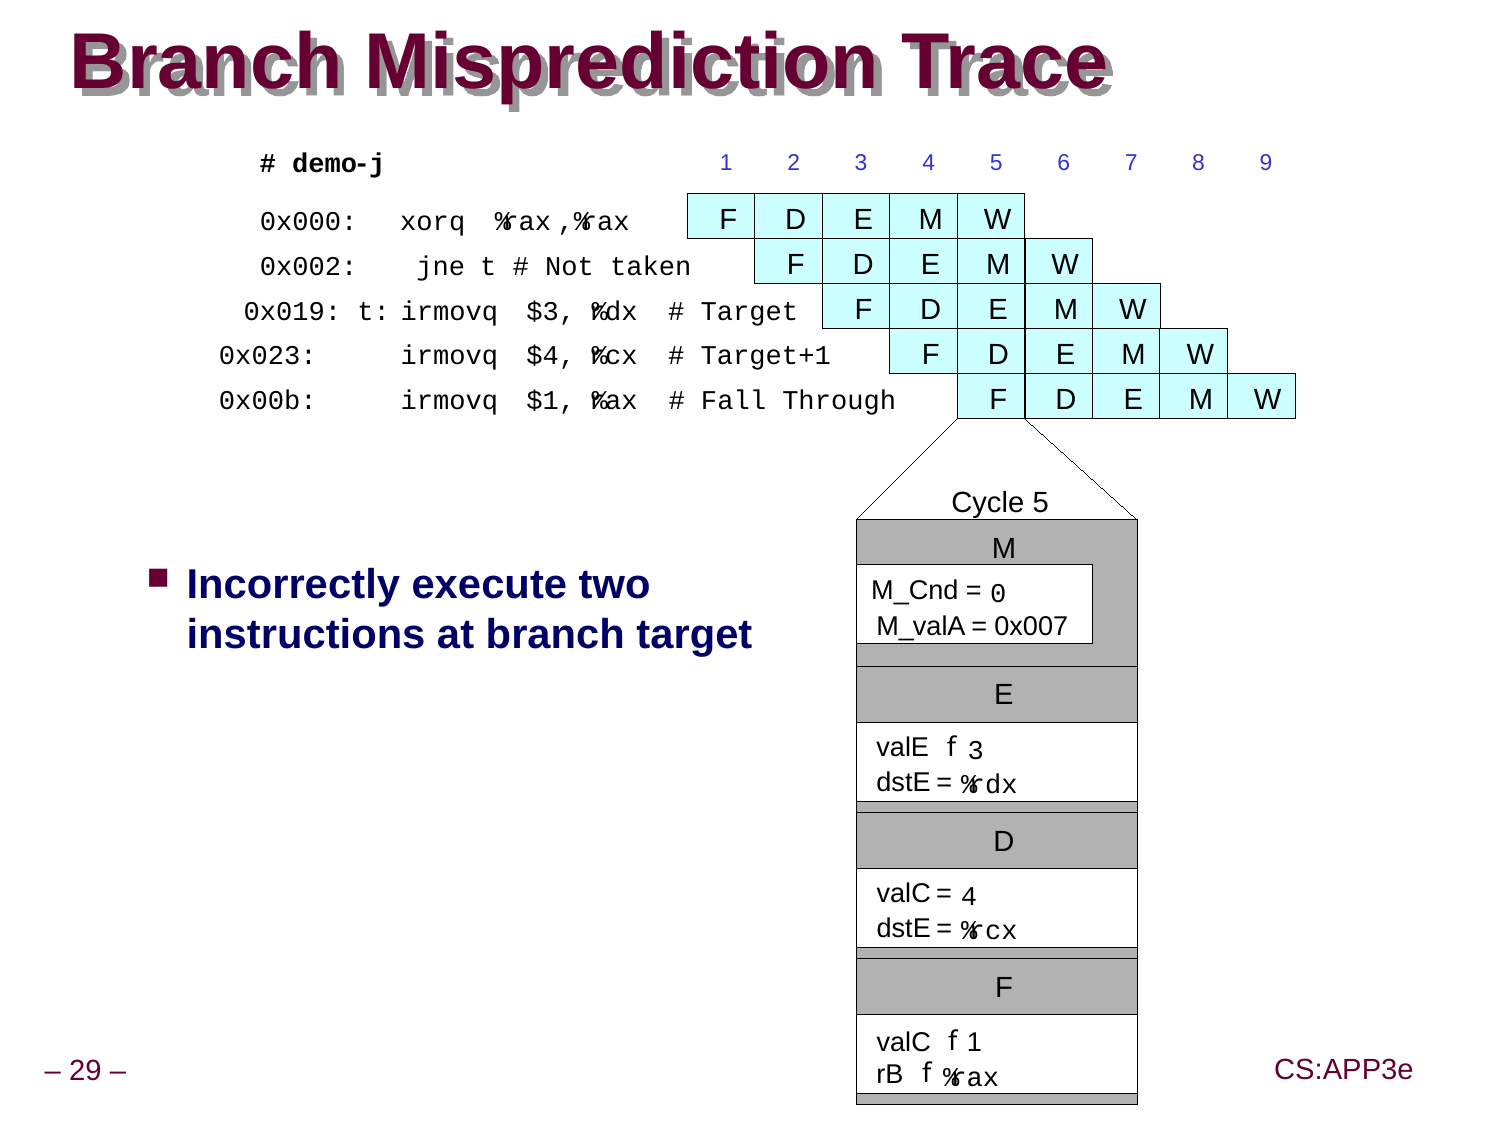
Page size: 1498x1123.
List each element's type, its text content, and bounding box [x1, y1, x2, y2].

title Branch Misprediction Trace [69, 0, 1498, 129]
text_box Incorrectly execute two instructions at branch target [49, 549, 232, 988]
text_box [237, 137, 1298, 1108]
